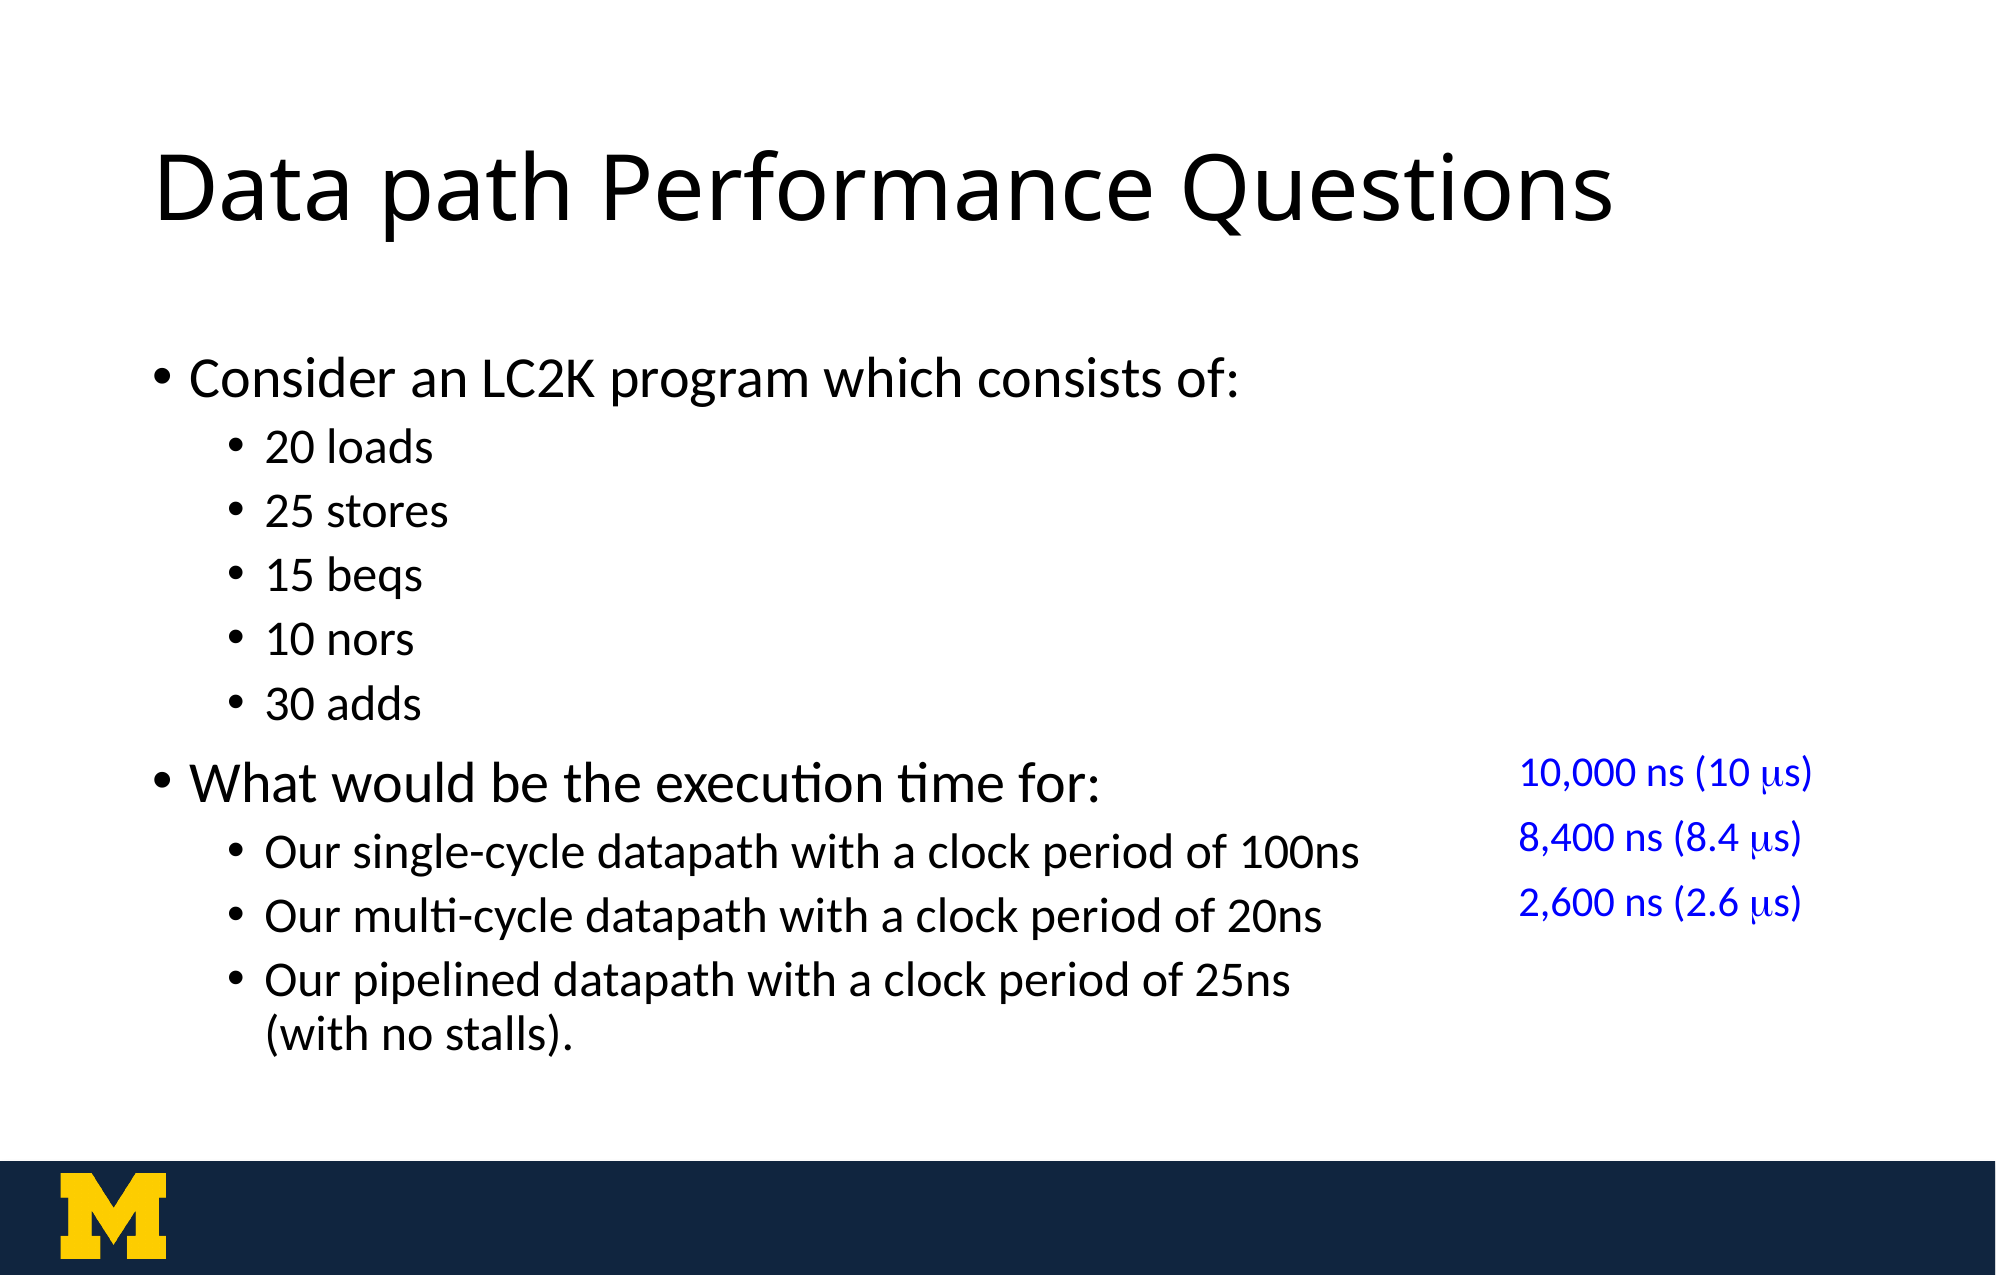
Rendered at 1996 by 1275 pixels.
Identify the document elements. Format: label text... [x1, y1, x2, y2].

list Consider an LC2K program which consists of: 20 loads 25 stores 15 beqs 10 nors 30 adds What would be the execution time for: Our single-cycle datapath with a clock period of 100ns Our multi-cycle datapath with a clock period of 20ns Our pipelined datapath with a clock period of 25ns (with no stalls). [137, 339, 1858, 1149]
text_box 10,000 ns (10 s) 8,400 ns (8.4 s) 2,600 ns (2.6 s) [1503, 736, 1844, 1018]
title Data path Performance Questions [137, 67, 1858, 315]
